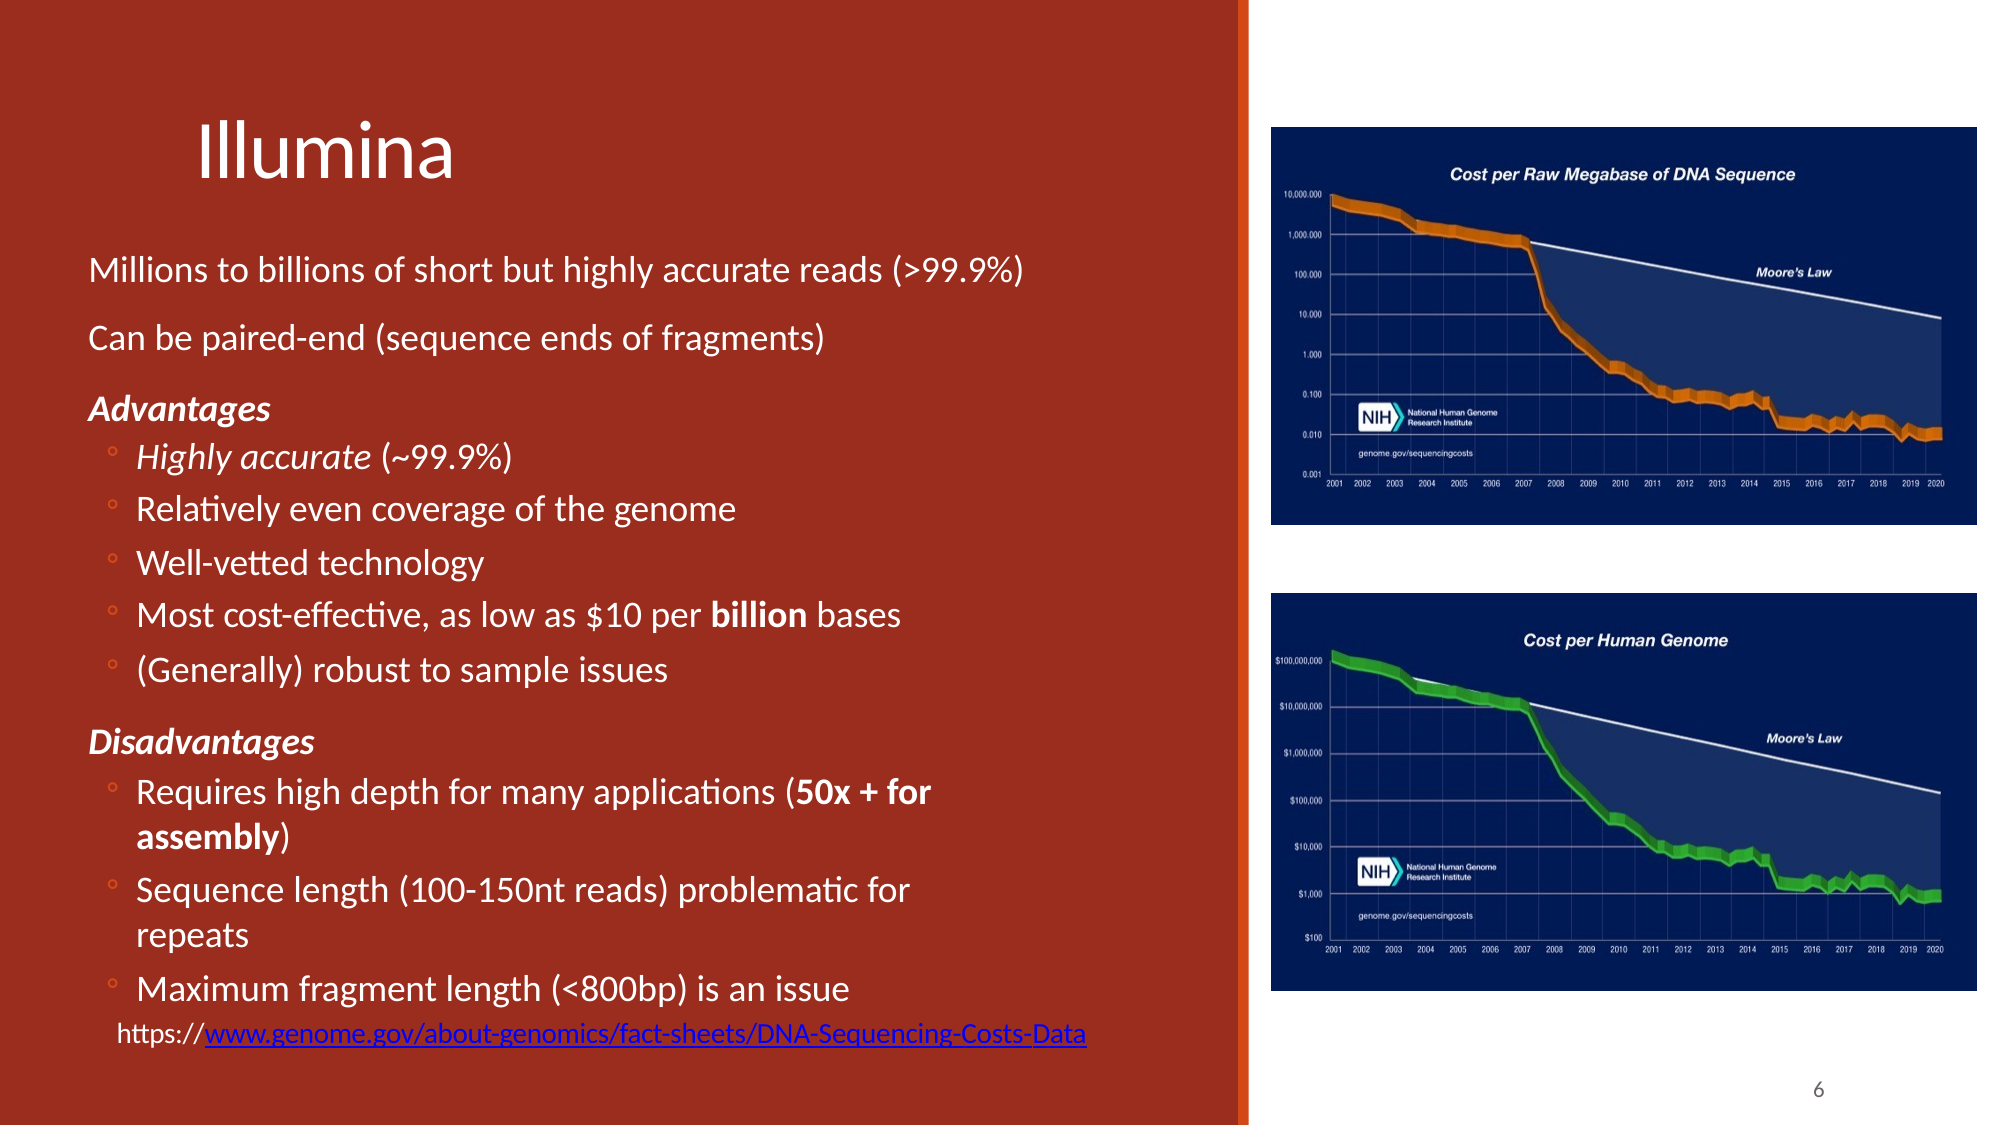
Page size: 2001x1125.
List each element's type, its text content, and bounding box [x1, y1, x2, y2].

slide_number 6 [1795, 1073, 1834, 1125]
text_box [1238, 0, 1249, 1125]
text_box [0, 0, 1238, 1125]
picture [1270, 593, 1978, 991]
picture [1270, 126, 1978, 525]
text_box https://www.genome.gov/about-genomics/fact-sheets/DNA-Sequencing-Costs-Data [114, 1012, 1114, 1050]
title Illumina [192, 93, 458, 219]
text_box Millions to billions of short but highly accurate reads (>99.9%) Can be paired-end (sequence ends of fragments) Advantages Highly accurate (~99.9%) Relatively even coverage of the genome Well-vetted technology Most cost-effective, as low as $10 per billion bases (Generally) robust to sample issues Disadvantages Requires high depth for many applications (50x + for assembly) Sequence length (100-150nt reads) problematic for repeats Maximum fragment length (<800bp) is an issue [86, 219, 1101, 1009]
